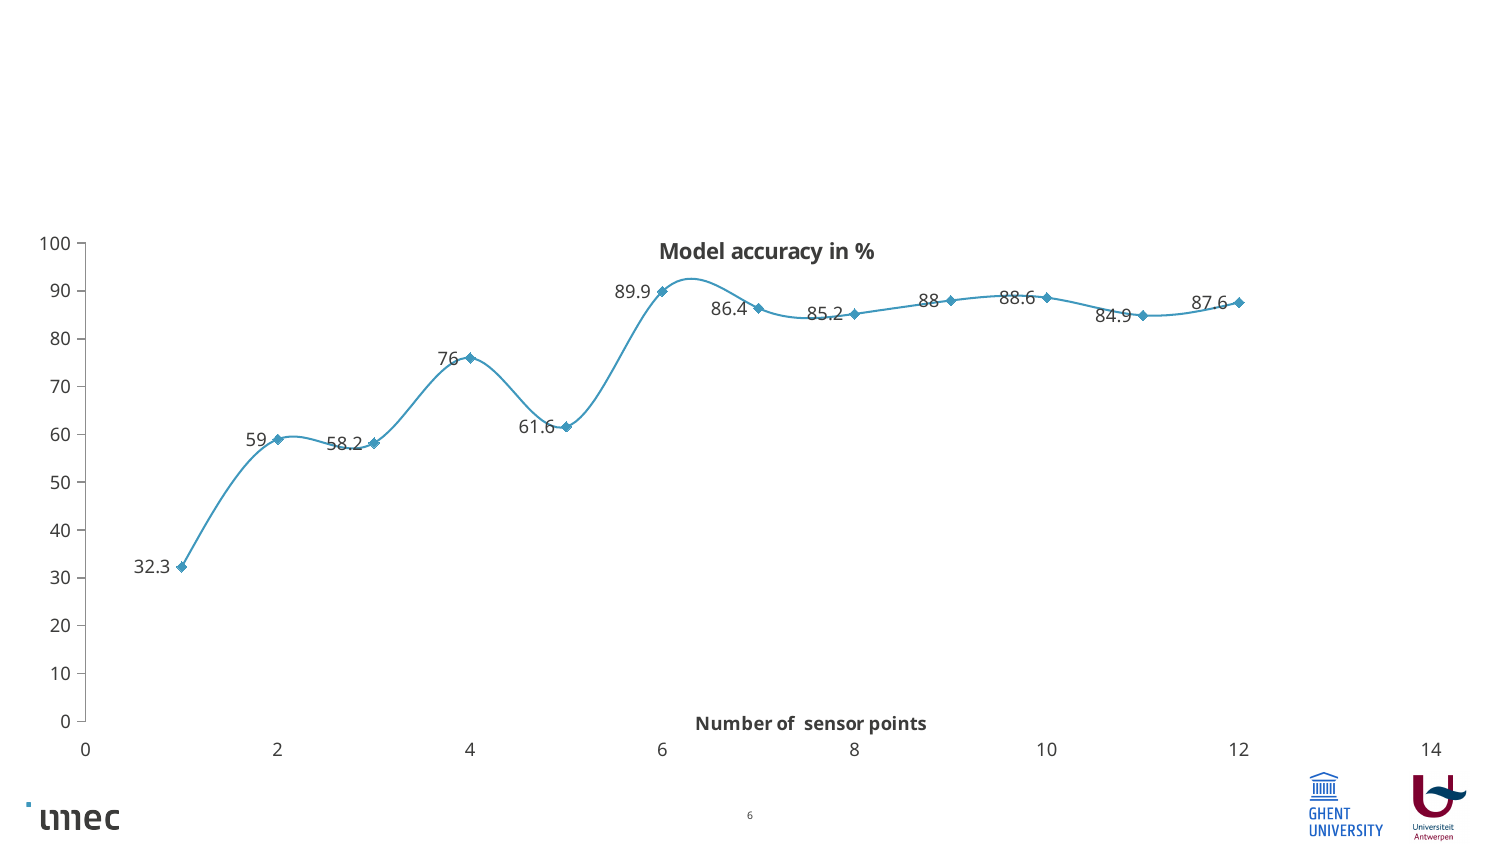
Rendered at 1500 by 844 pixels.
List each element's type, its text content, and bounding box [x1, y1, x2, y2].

picture [26, 802, 119, 830]
picture [1281, 763, 1470, 844]
chart [38, 209, 1470, 763]
slide_number 6 [679, 802, 821, 831]
